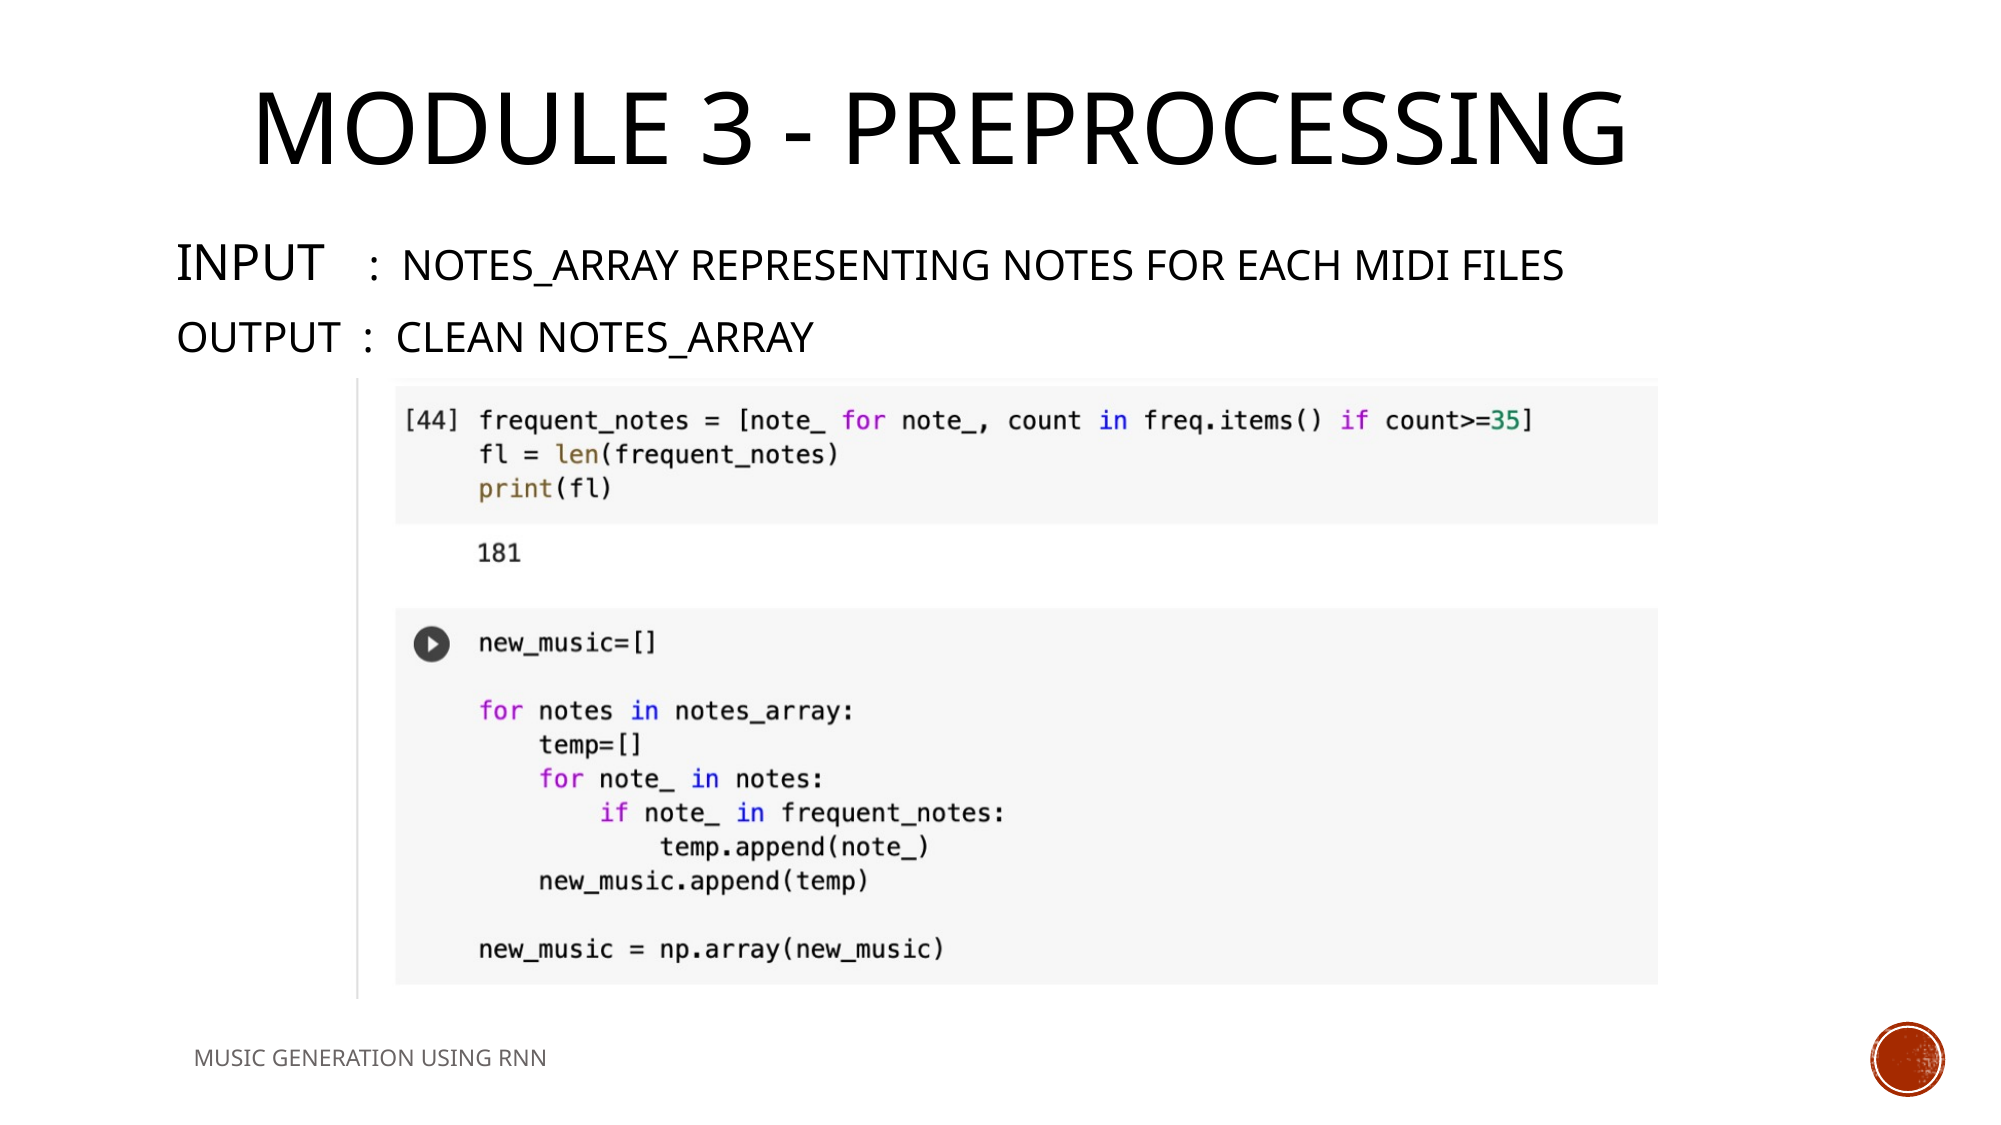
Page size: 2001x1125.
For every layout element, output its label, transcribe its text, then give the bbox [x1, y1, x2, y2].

footer MUSIC GENERATION USING RNN [178, 1028, 1217, 1089]
title MODULE 3 - PREPROCESSING [235, 0, 1886, 264]
picture [342, 378, 1656, 998]
list INPUT : NOTES_ARRAY REPRESENTING NOTES FOR EACH MIDI FILES OUTPUT : CLEAN NOTES_ARRAY [161, 230, 1812, 895]
